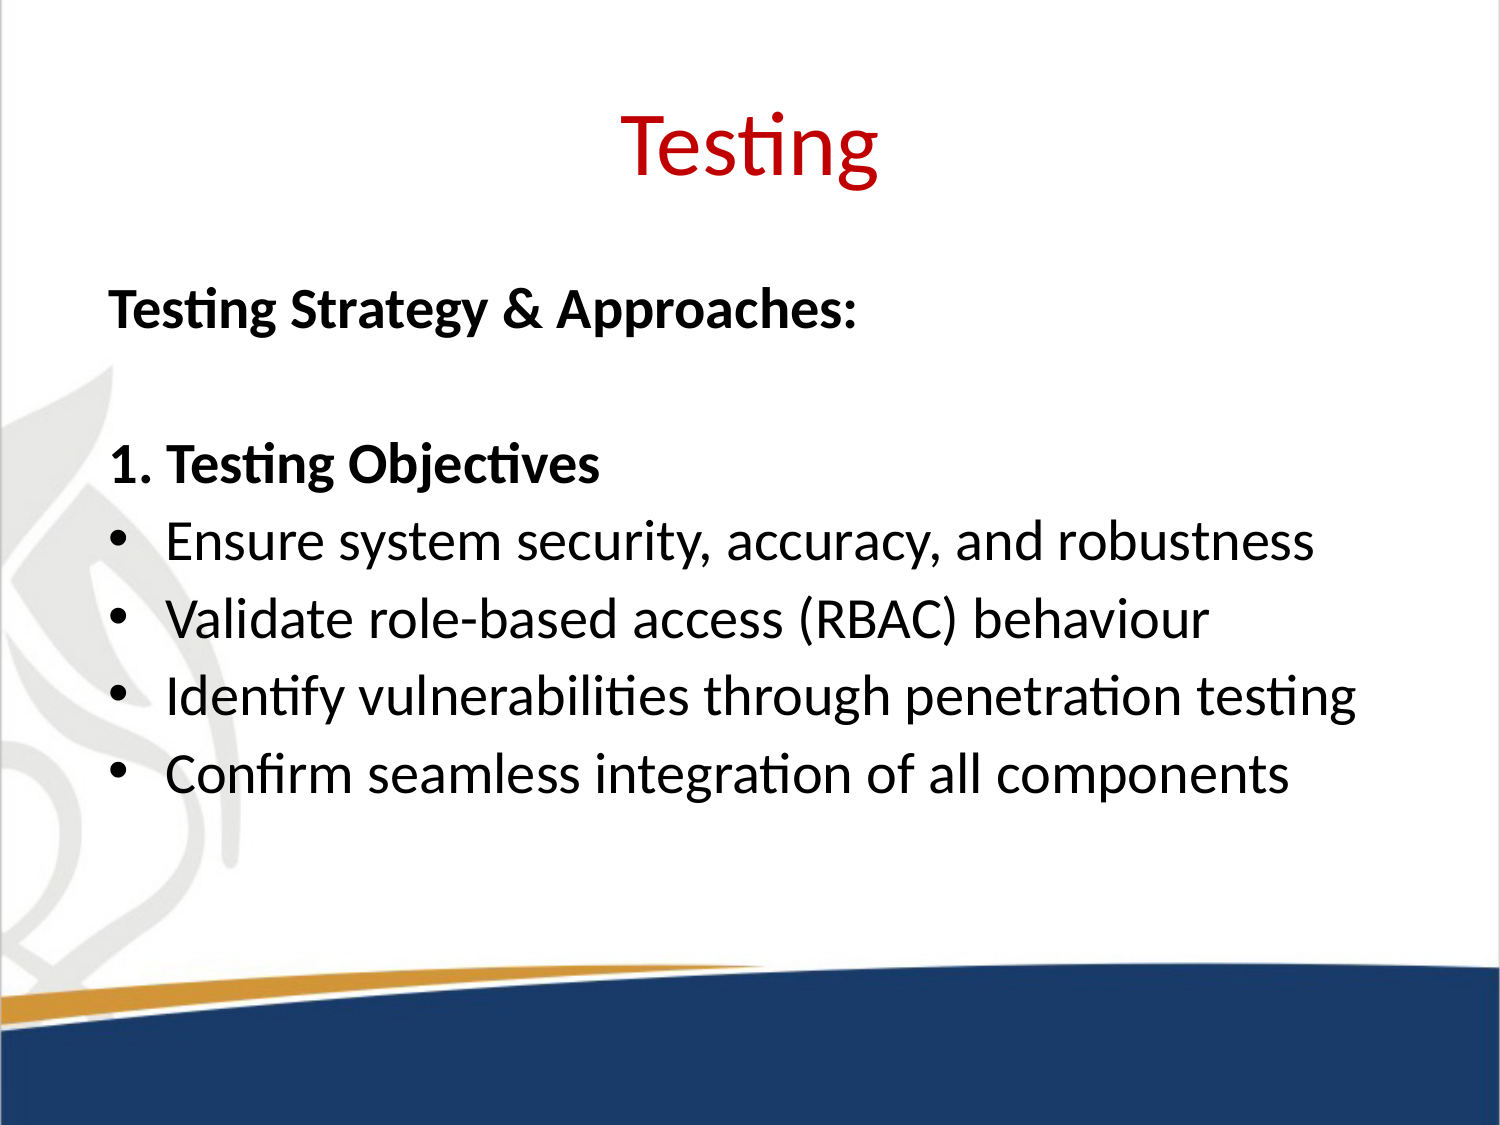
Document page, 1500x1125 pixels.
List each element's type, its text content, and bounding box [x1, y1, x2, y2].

list Testing Strategy & Approaches: 1. Testing Objectives Ensure system security, accuracy, and robustness Validate role-based access (RBAC) behaviour Identify vulnerabilities through penetration testing Confirm seamless integration of all components [75, 262, 1425, 1005]
title Testing [75, 45, 1425, 233]
picture [0, 0, 1500, 1125]
